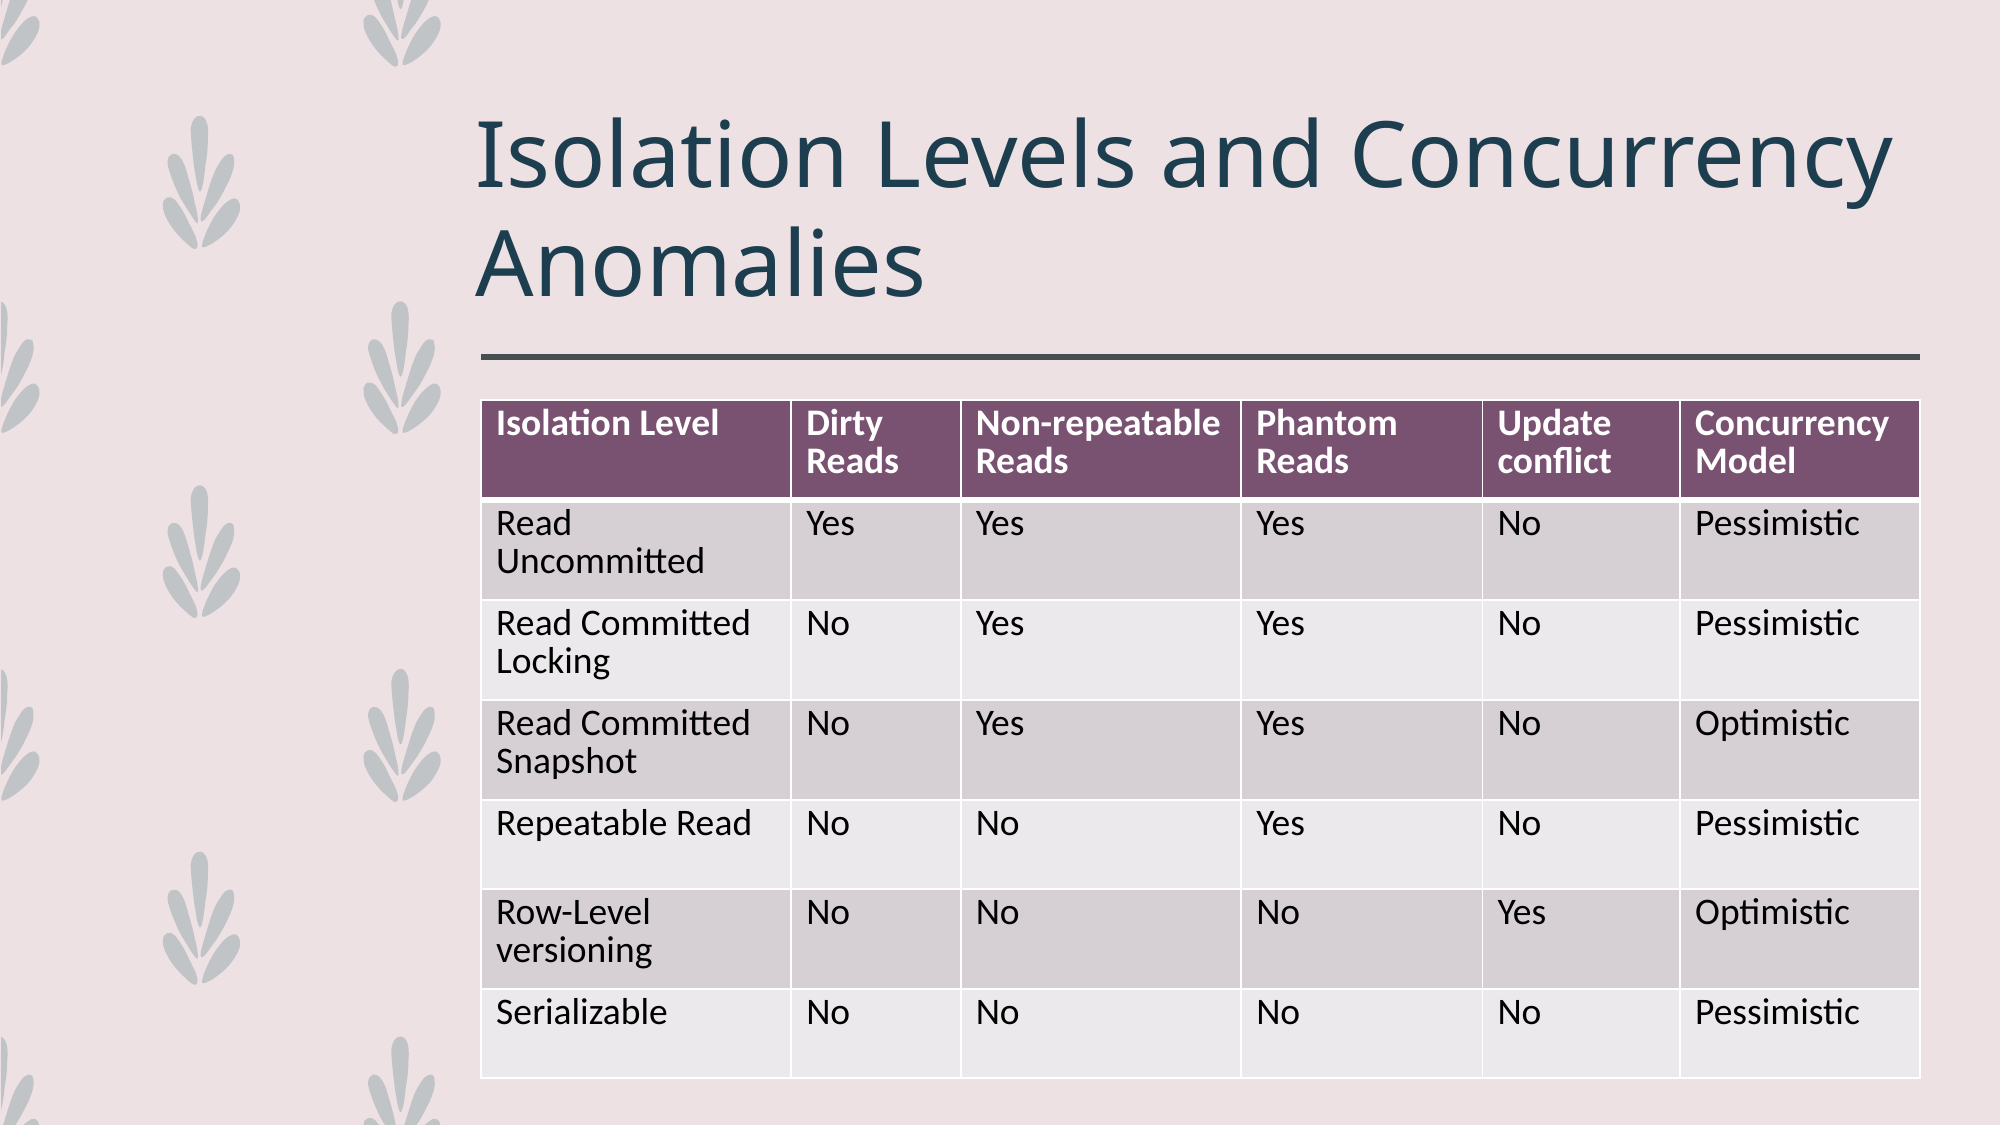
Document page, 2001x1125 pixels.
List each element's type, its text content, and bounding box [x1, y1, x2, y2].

table_cell No [962, 890, 1240, 988]
table_cell No [1483, 701, 1679, 799]
table_cell No [792, 701, 960, 799]
table_cell No [1483, 801, 1679, 888]
table_cell Yes [1242, 701, 1482, 799]
table_cell No [792, 890, 960, 988]
table_header Concurrency Model [1681, 401, 1919, 497]
table_cell No [792, 601, 960, 699]
table_cell No [1483, 503, 1679, 599]
table_cell No [1242, 890, 1482, 988]
table_header Phantom Reads [1242, 401, 1482, 497]
table_header Update conflict [1483, 401, 1679, 497]
table_cell Pessimistic [1681, 990, 1919, 1077]
table_cell Read Committed Locking [482, 601, 790, 699]
table_cell Pessimistic [1681, 801, 1919, 888]
table_cell Yes [792, 503, 960, 599]
table_cell No [792, 990, 960, 1077]
table_cell Pessimistic [1681, 503, 1919, 599]
table_cell Read Committed Snapshot [482, 701, 790, 799]
table_cell Yes [1242, 801, 1482, 888]
table_cell No [1483, 601, 1679, 699]
table_cell No [962, 801, 1240, 888]
table_header Non-repeatable Reads [962, 401, 1240, 497]
table_cell No [1242, 990, 1482, 1077]
table_cell Yes [962, 701, 1240, 799]
table_cell Read Uncommitted [482, 503, 790, 599]
table_cell Yes [1242, 601, 1482, 699]
table_cell Repeatable Read [482, 801, 790, 888]
table_header Dirty Reads [792, 401, 960, 497]
table_cell Optimistic [1681, 890, 1919, 988]
table_cell No [1483, 990, 1679, 1077]
table_header Isolation Level [482, 401, 790, 497]
table_cell Serializable [482, 990, 790, 1077]
table_cell Yes [962, 601, 1240, 699]
table_cell Row-Level versioning [482, 890, 790, 988]
title Isolation Levels and Concurrency Anomalies [460, 93, 1920, 350]
table_cell Yes [962, 503, 1240, 599]
table_cell No [962, 990, 1240, 1077]
table_cell Pessimistic [1681, 601, 1919, 699]
table_cell No [792, 801, 960, 888]
table_cell Optimistic [1681, 701, 1919, 799]
table_cell Yes [1483, 890, 1679, 988]
table_cell Yes [1242, 503, 1482, 599]
